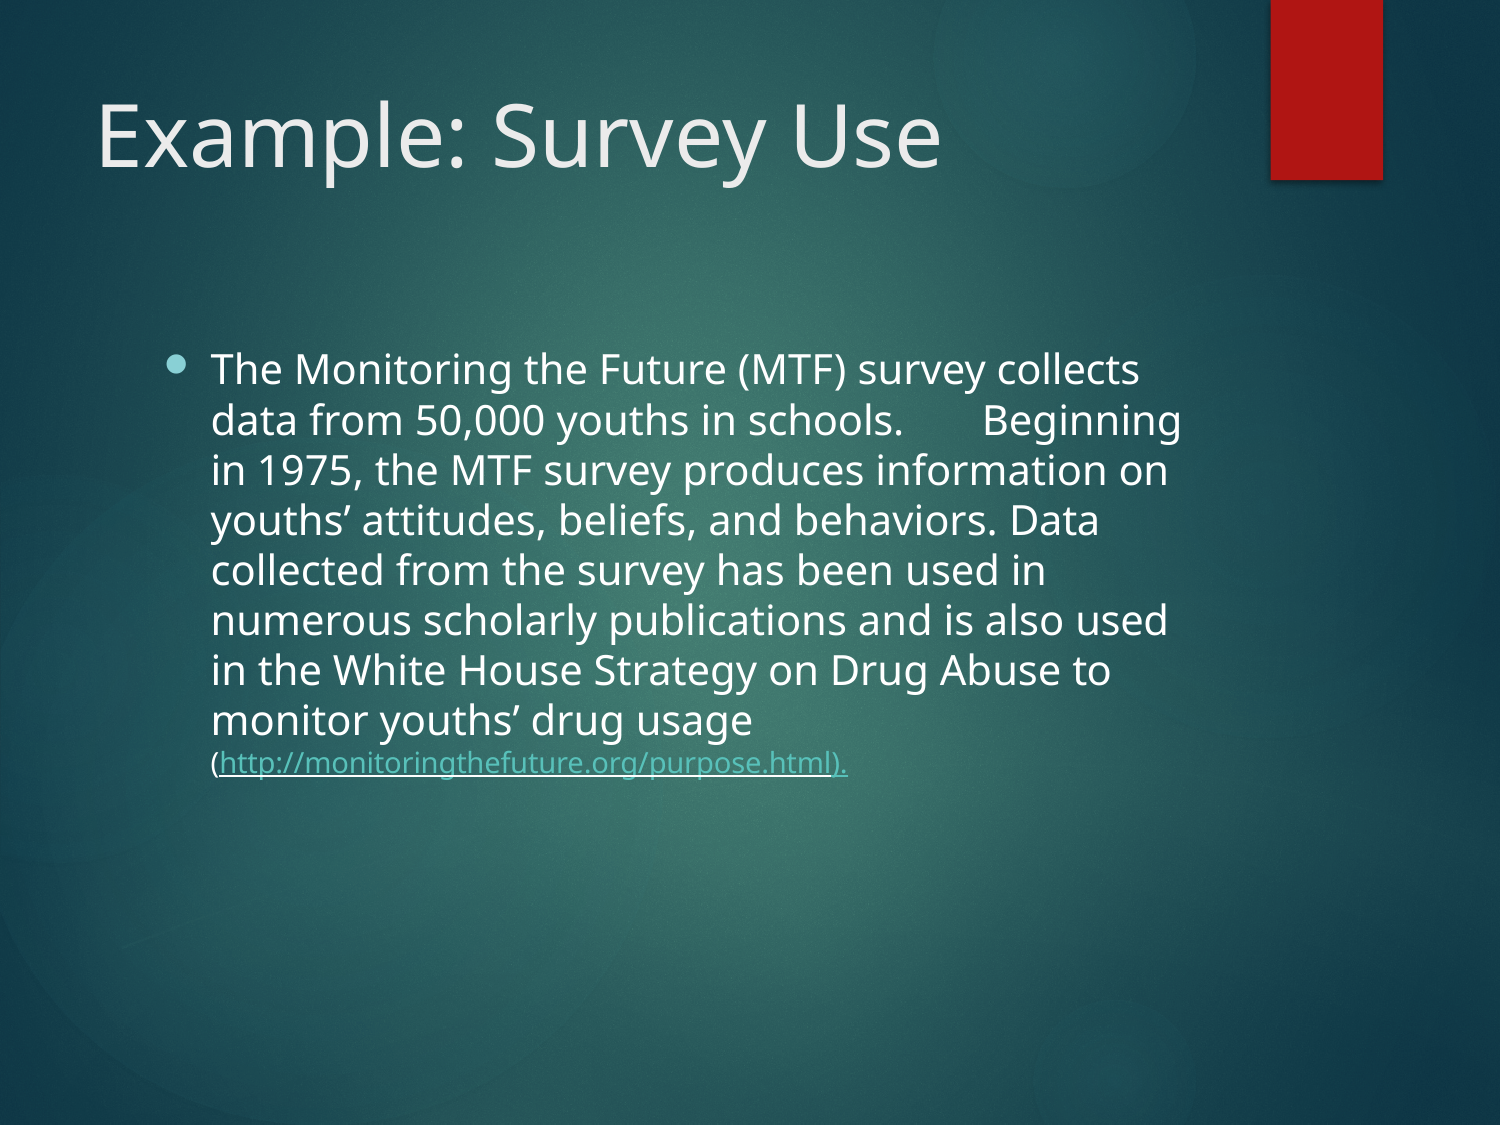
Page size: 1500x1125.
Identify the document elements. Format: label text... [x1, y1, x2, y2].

text_box The Monitoring the Future (MTF) survey collects data from 50,000 youths in schools. Beginning in 1975, the MTF survey produces information on youths’ attitudes, beliefs, and behaviors. Data collected from the survey has been used in numerous scholarly publications and is also used in the White House Strategy on Drug Abuse to monitor youths’ drug usage (http://monitoringthefuture.org/purpose.html). [162, 341, 1186, 784]
title Example: Survey Use [92, 77, 957, 268]
